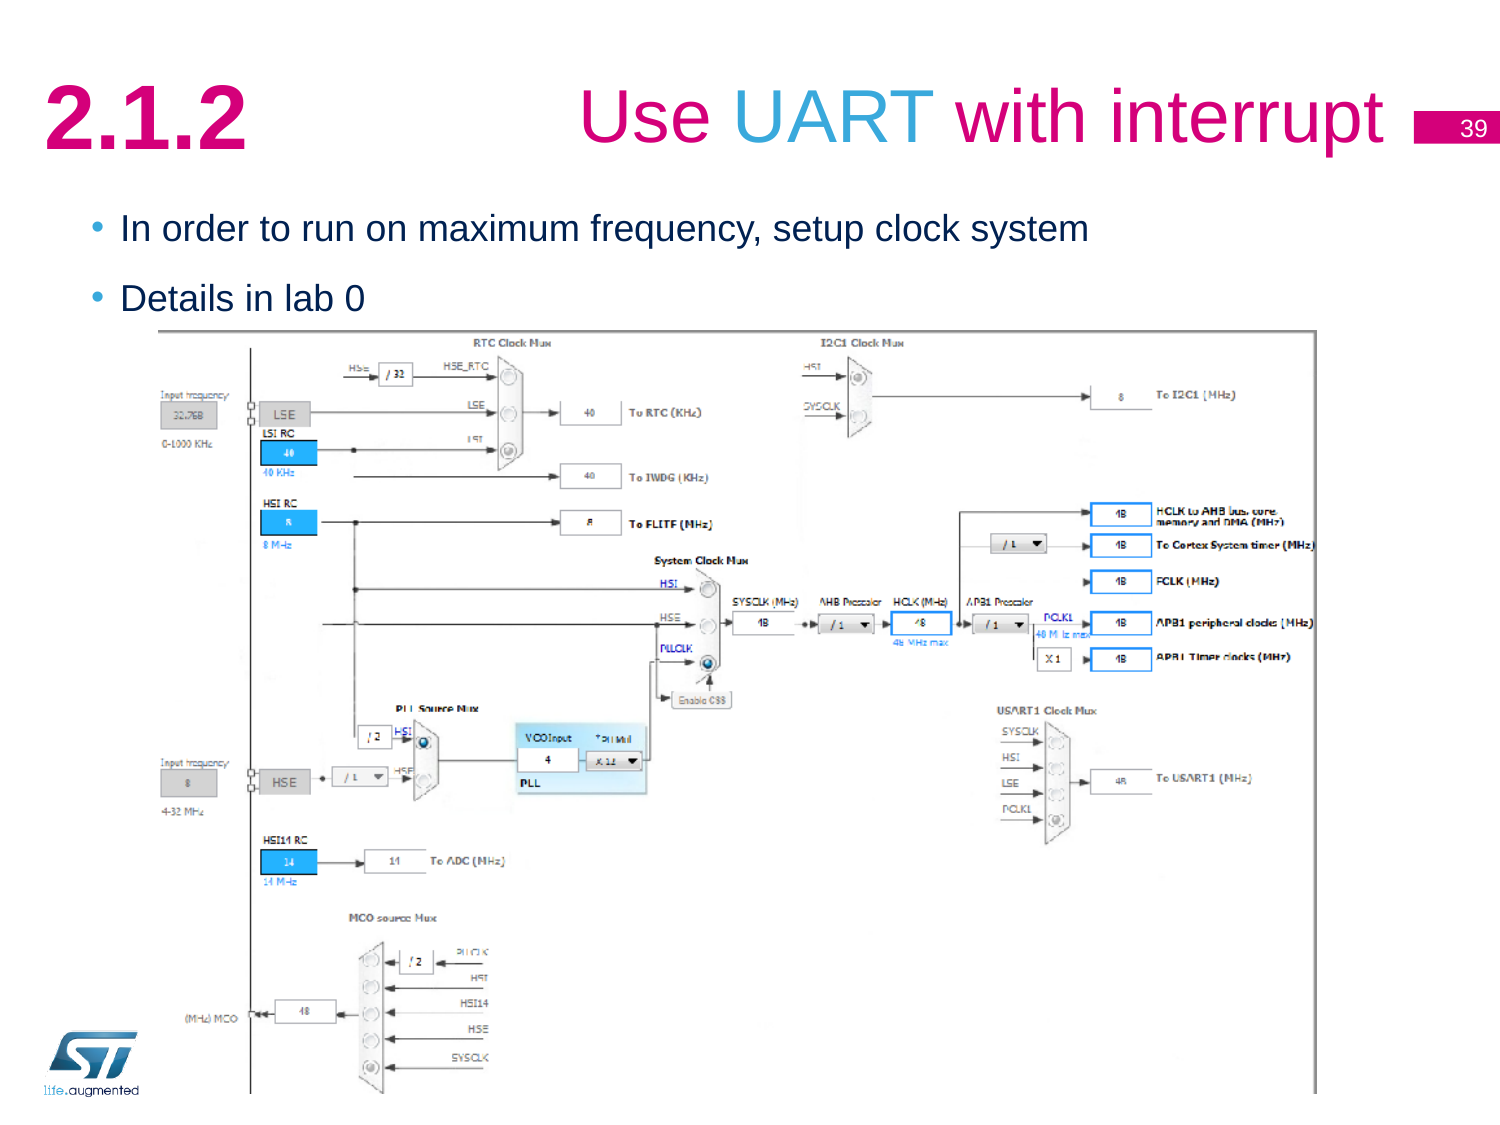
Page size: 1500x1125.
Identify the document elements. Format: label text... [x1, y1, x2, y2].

picture [36, 1022, 147, 1103]
picture [158, 329, 1317, 1095]
list In order to run on maximum frequency, setup clock system Details in lab 0 [75, 196, 1427, 414]
text_box 2.1.2 [29, 19, 313, 207]
title Use UART with interrupt [74, 18, 1400, 196]
slide_number 39 [1413, 111, 1500, 144]
